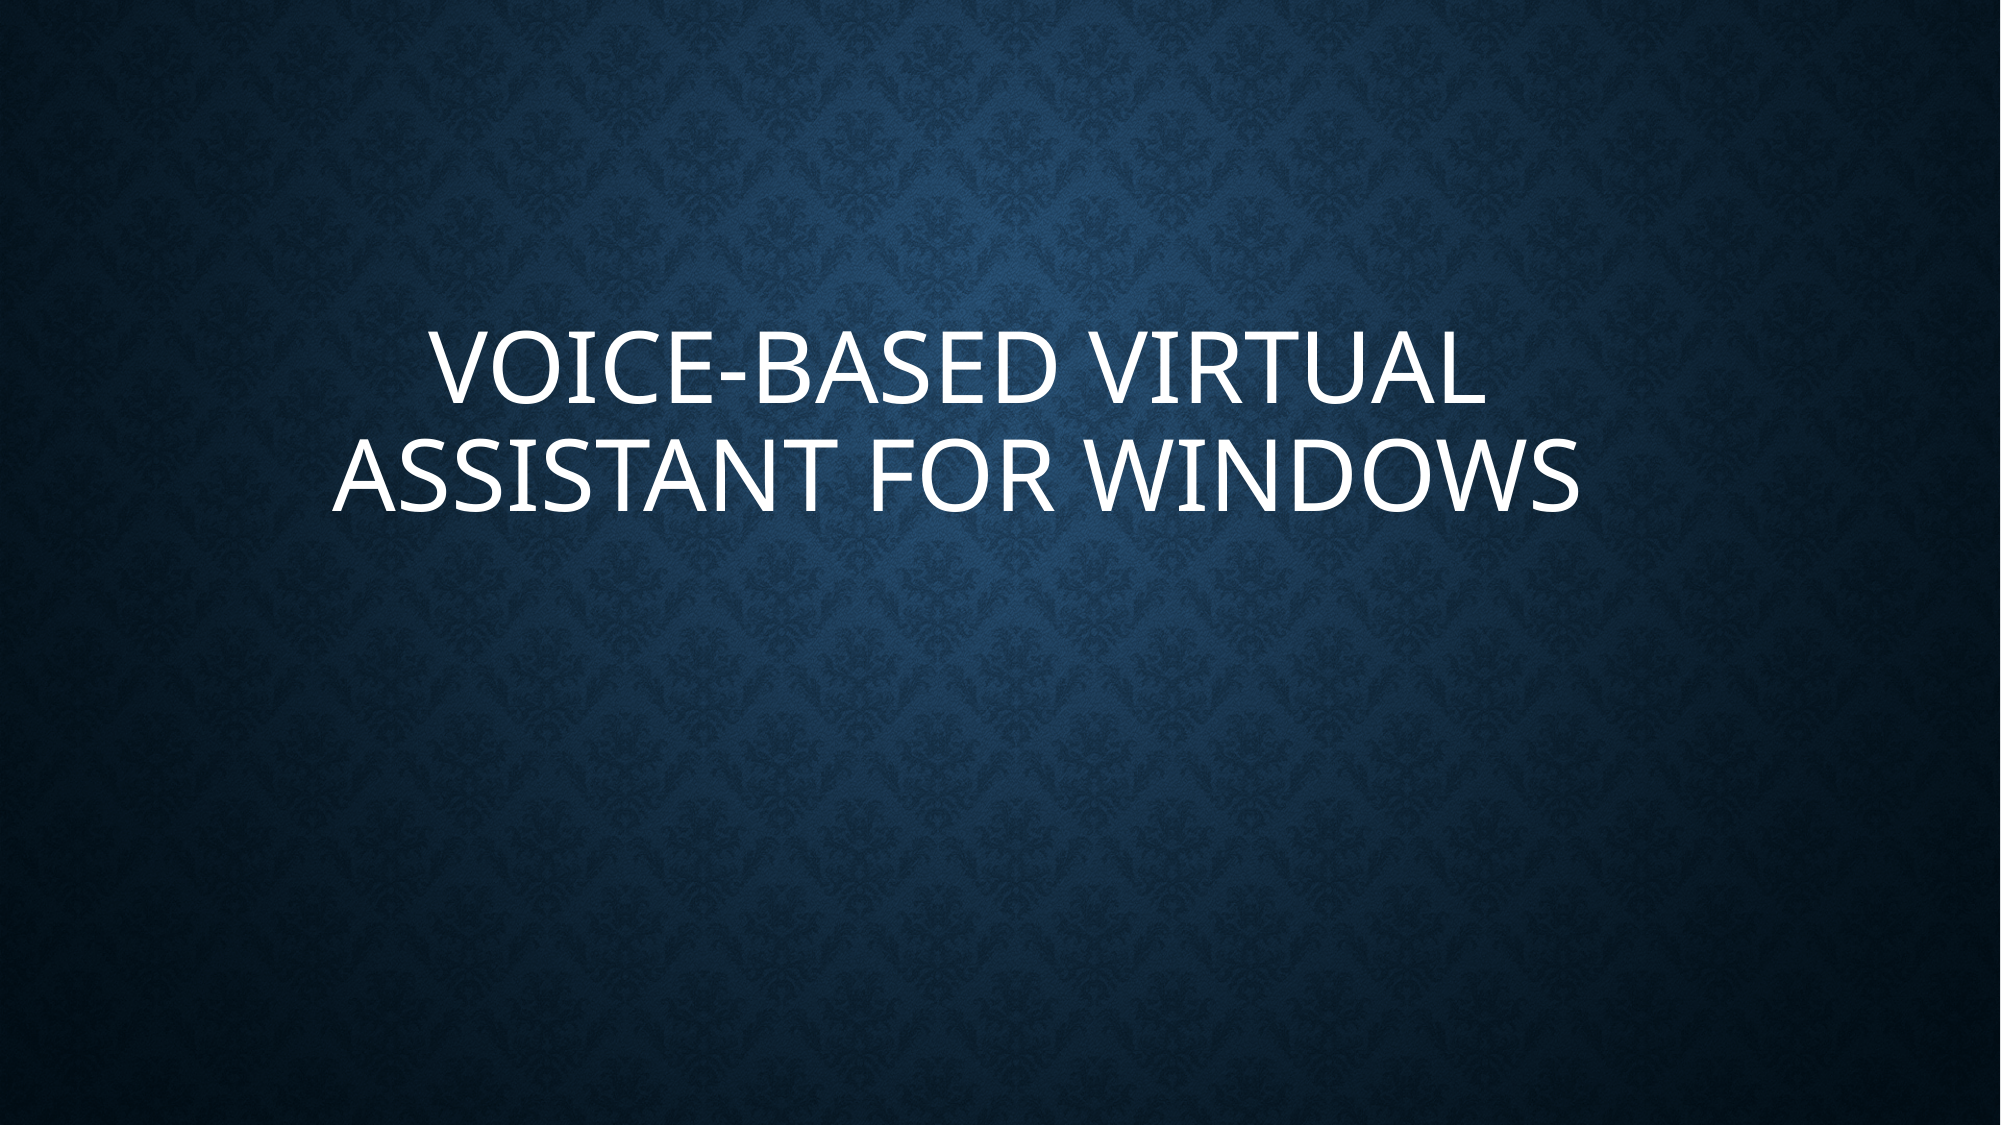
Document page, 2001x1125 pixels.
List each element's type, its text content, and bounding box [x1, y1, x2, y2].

title Voice-based Virtual Assistant for Windows [208, 282, 1709, 661]
